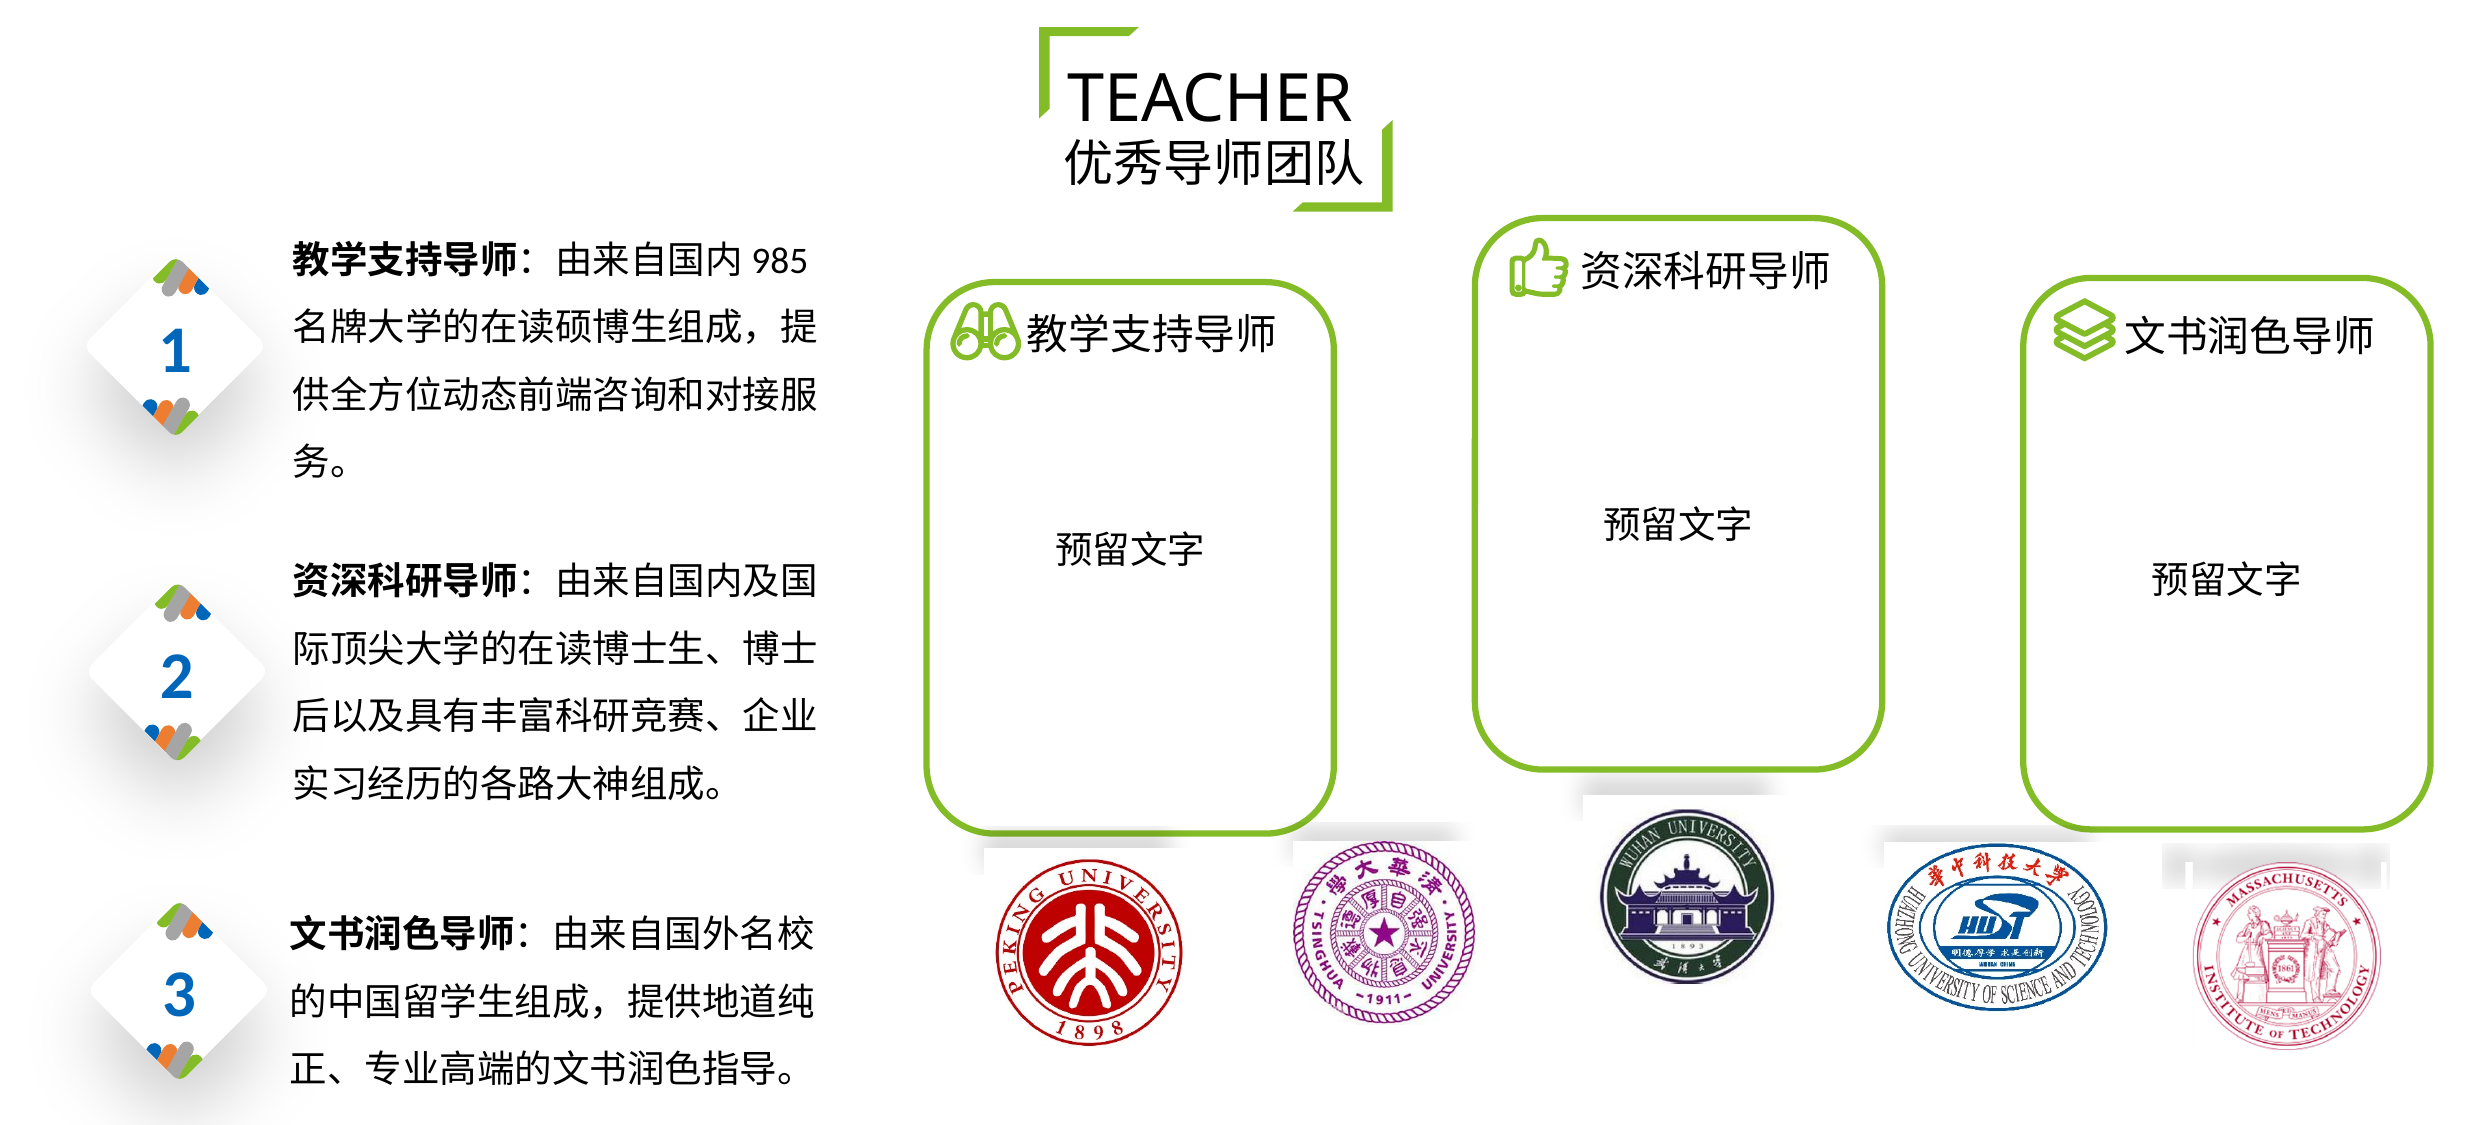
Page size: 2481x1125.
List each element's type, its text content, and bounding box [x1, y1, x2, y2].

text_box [87, 254, 263, 440]
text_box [91, 898, 266, 1084]
text_box [951, 303, 1021, 360]
text_box TEACHER [1052, 47, 1429, 143]
picture [2185, 862, 2387, 1050]
text_box [2055, 300, 2115, 360]
text_box [925, 281, 1335, 835]
picture [984, 848, 1192, 1052]
text_box 教学支持导师：由来自国内985名牌大学的在读硕博生组成，提供全方位动态前端咨询和对接服务。 [277, 205, 839, 491]
picture [1884, 841, 2113, 1013]
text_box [89, 579, 265, 765]
text_box 资深科研导师 [1565, 237, 1916, 302]
text_box 教学支持导师 [1012, 300, 1363, 366]
picture [1293, 841, 1476, 1025]
text_box 预留文字 [1040, 518, 1221, 579]
text_box 预留文字 [2137, 548, 2317, 609]
text_box [1039, 27, 1139, 119]
text_box 优秀导师团队 [1049, 124, 1400, 199]
text_box 文书润色导师 [2109, 302, 2460, 368]
text_box [1292, 199, 1393, 212]
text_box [1510, 238, 1568, 297]
text_box 资深科研导师：由来自国内及国际顶尖大学的在读博士生、博士后以及具有丰富科研竞赛、企业实习经历的各路大神组成。 [277, 527, 839, 813]
text_box [1473, 216, 1884, 771]
picture [1582, 795, 1790, 1001]
text_box 文书润色导师：由来自国外名校的中国留学生组成，提供地道纯正、专业高端的文书润色指导。 [274, 880, 839, 1098]
text_box [2022, 276, 2432, 831]
text_box 预留文字 [1588, 493, 1769, 554]
